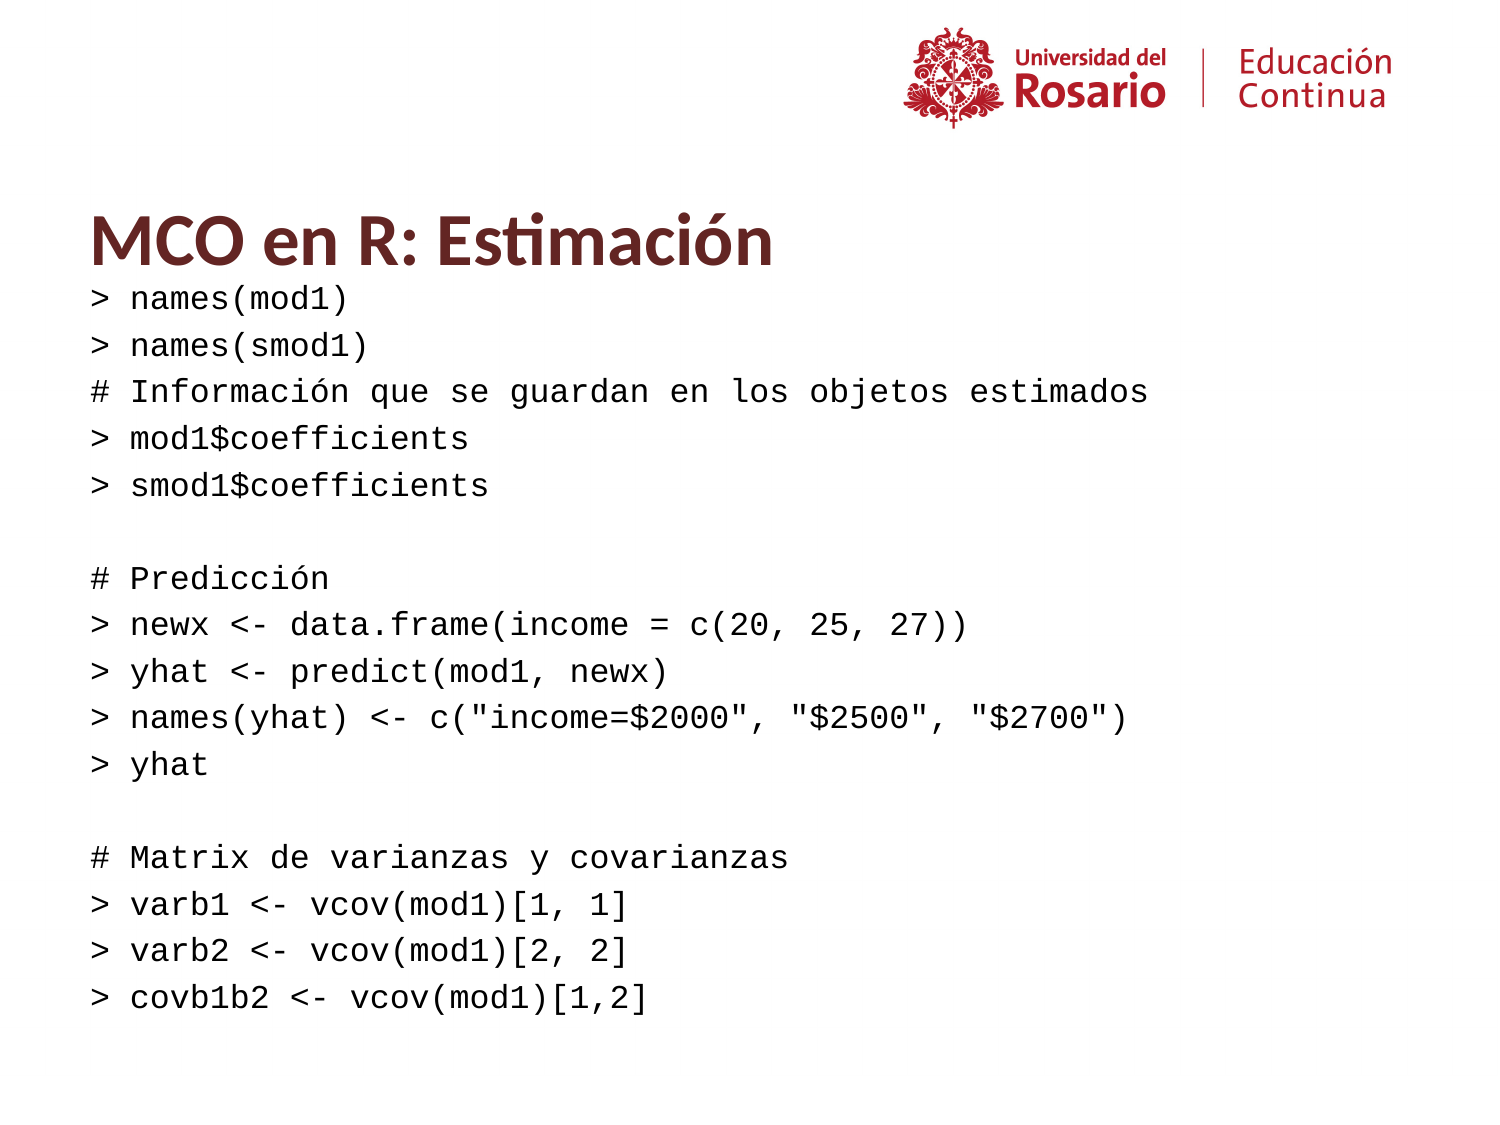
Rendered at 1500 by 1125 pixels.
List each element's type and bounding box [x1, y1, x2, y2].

list [0, 0, 1499, 1076]
